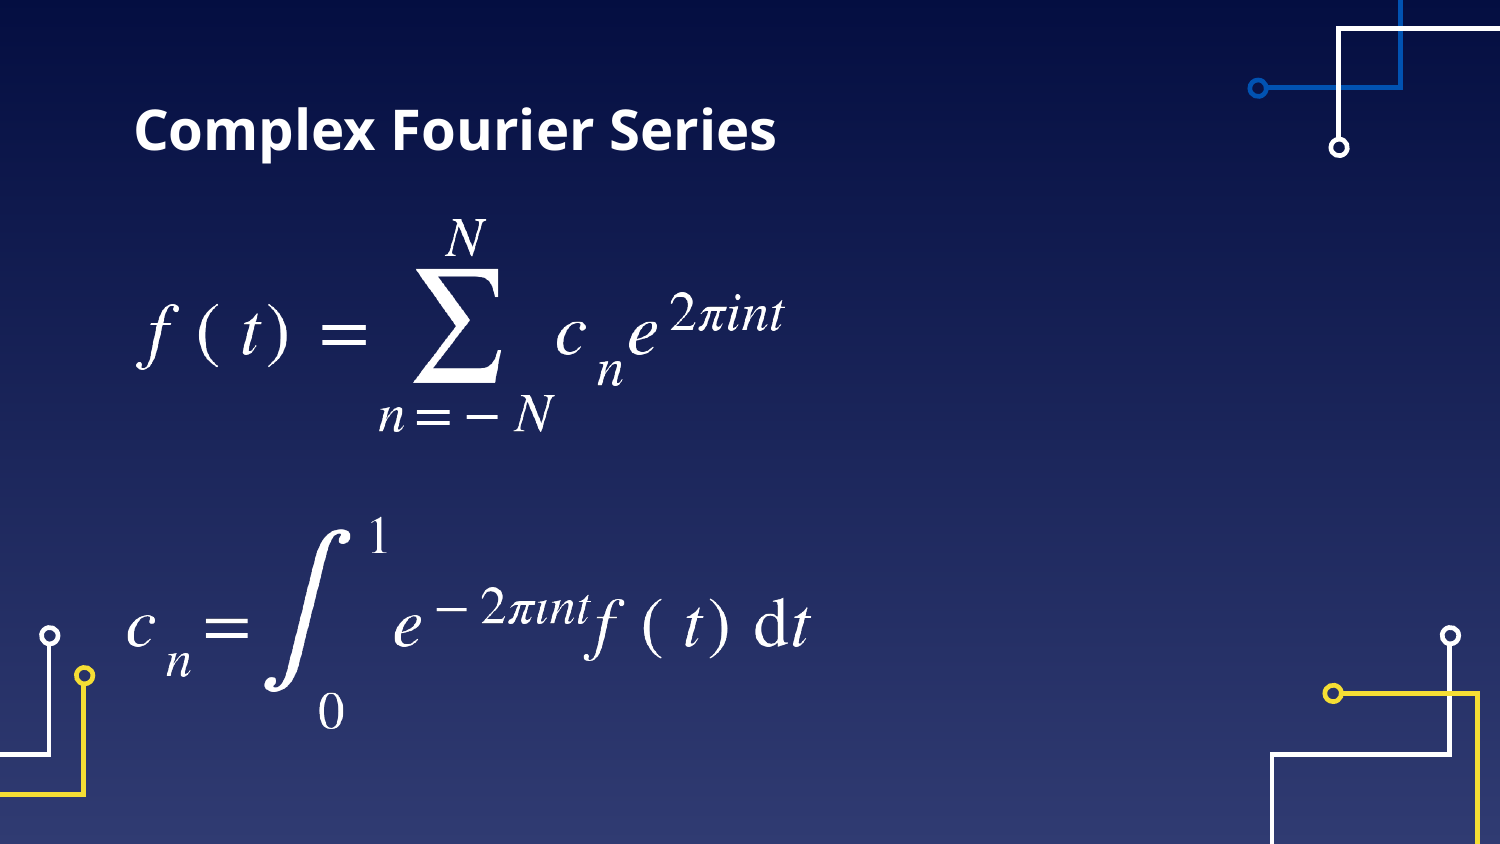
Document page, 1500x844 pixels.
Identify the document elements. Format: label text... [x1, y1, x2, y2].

picture [136, 219, 787, 432]
picture [124, 516, 814, 730]
title Complex Fourier Series [118, 88, 1382, 167]
